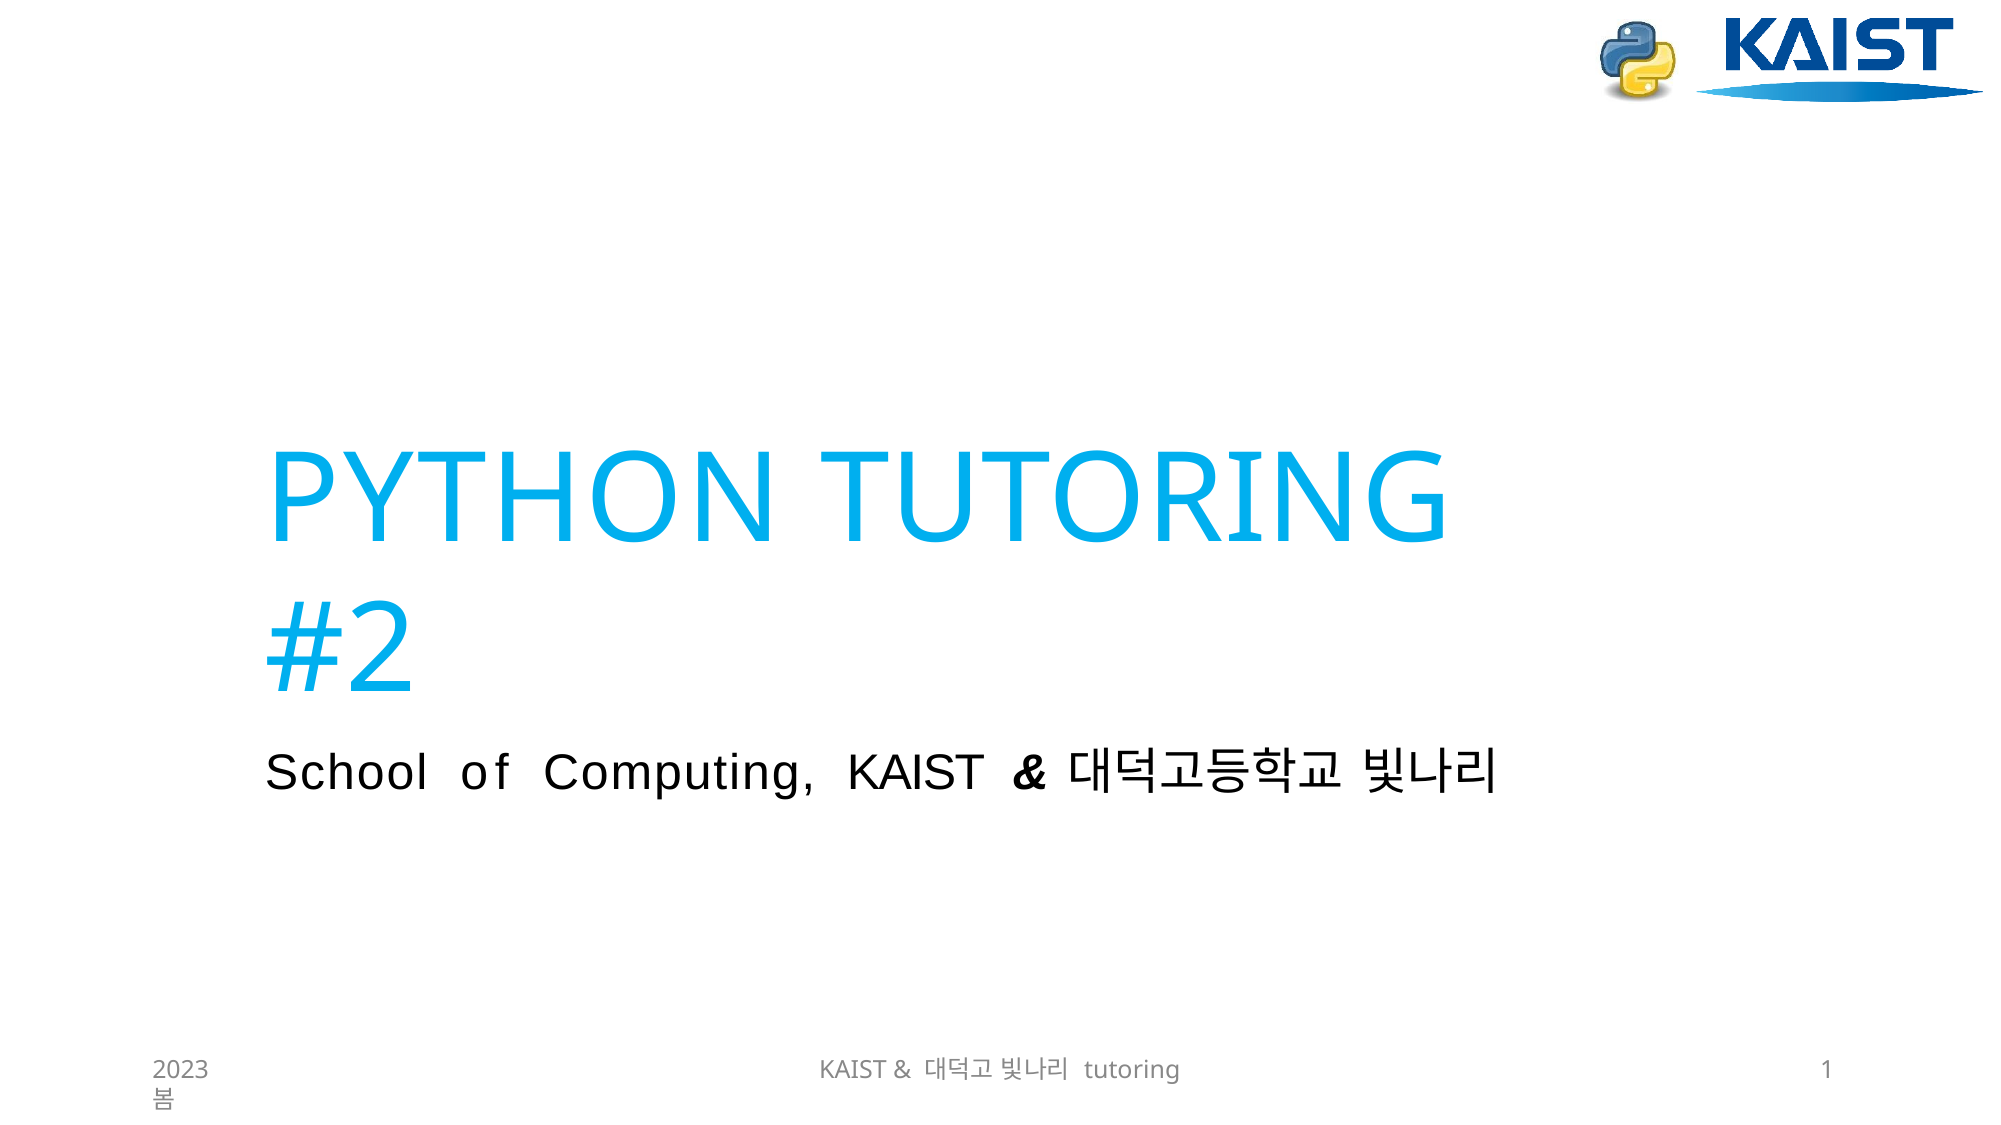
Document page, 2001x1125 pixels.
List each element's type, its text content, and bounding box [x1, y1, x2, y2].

slide_number 1 [1813, 1053, 1854, 1091]
slide_number KAIST & 대덕고 빛나리 tutoring [817, 1053, 1183, 1091]
text_box [1595, 19, 1680, 104]
footer 2023 봄 [150, 1053, 244, 1084]
text_box [1695, 18, 1984, 102]
title PYTHON TUTORING #2 School of Computing, KAIST & 대덕고등학교 빛나리 [262, 354, 1599, 801]
